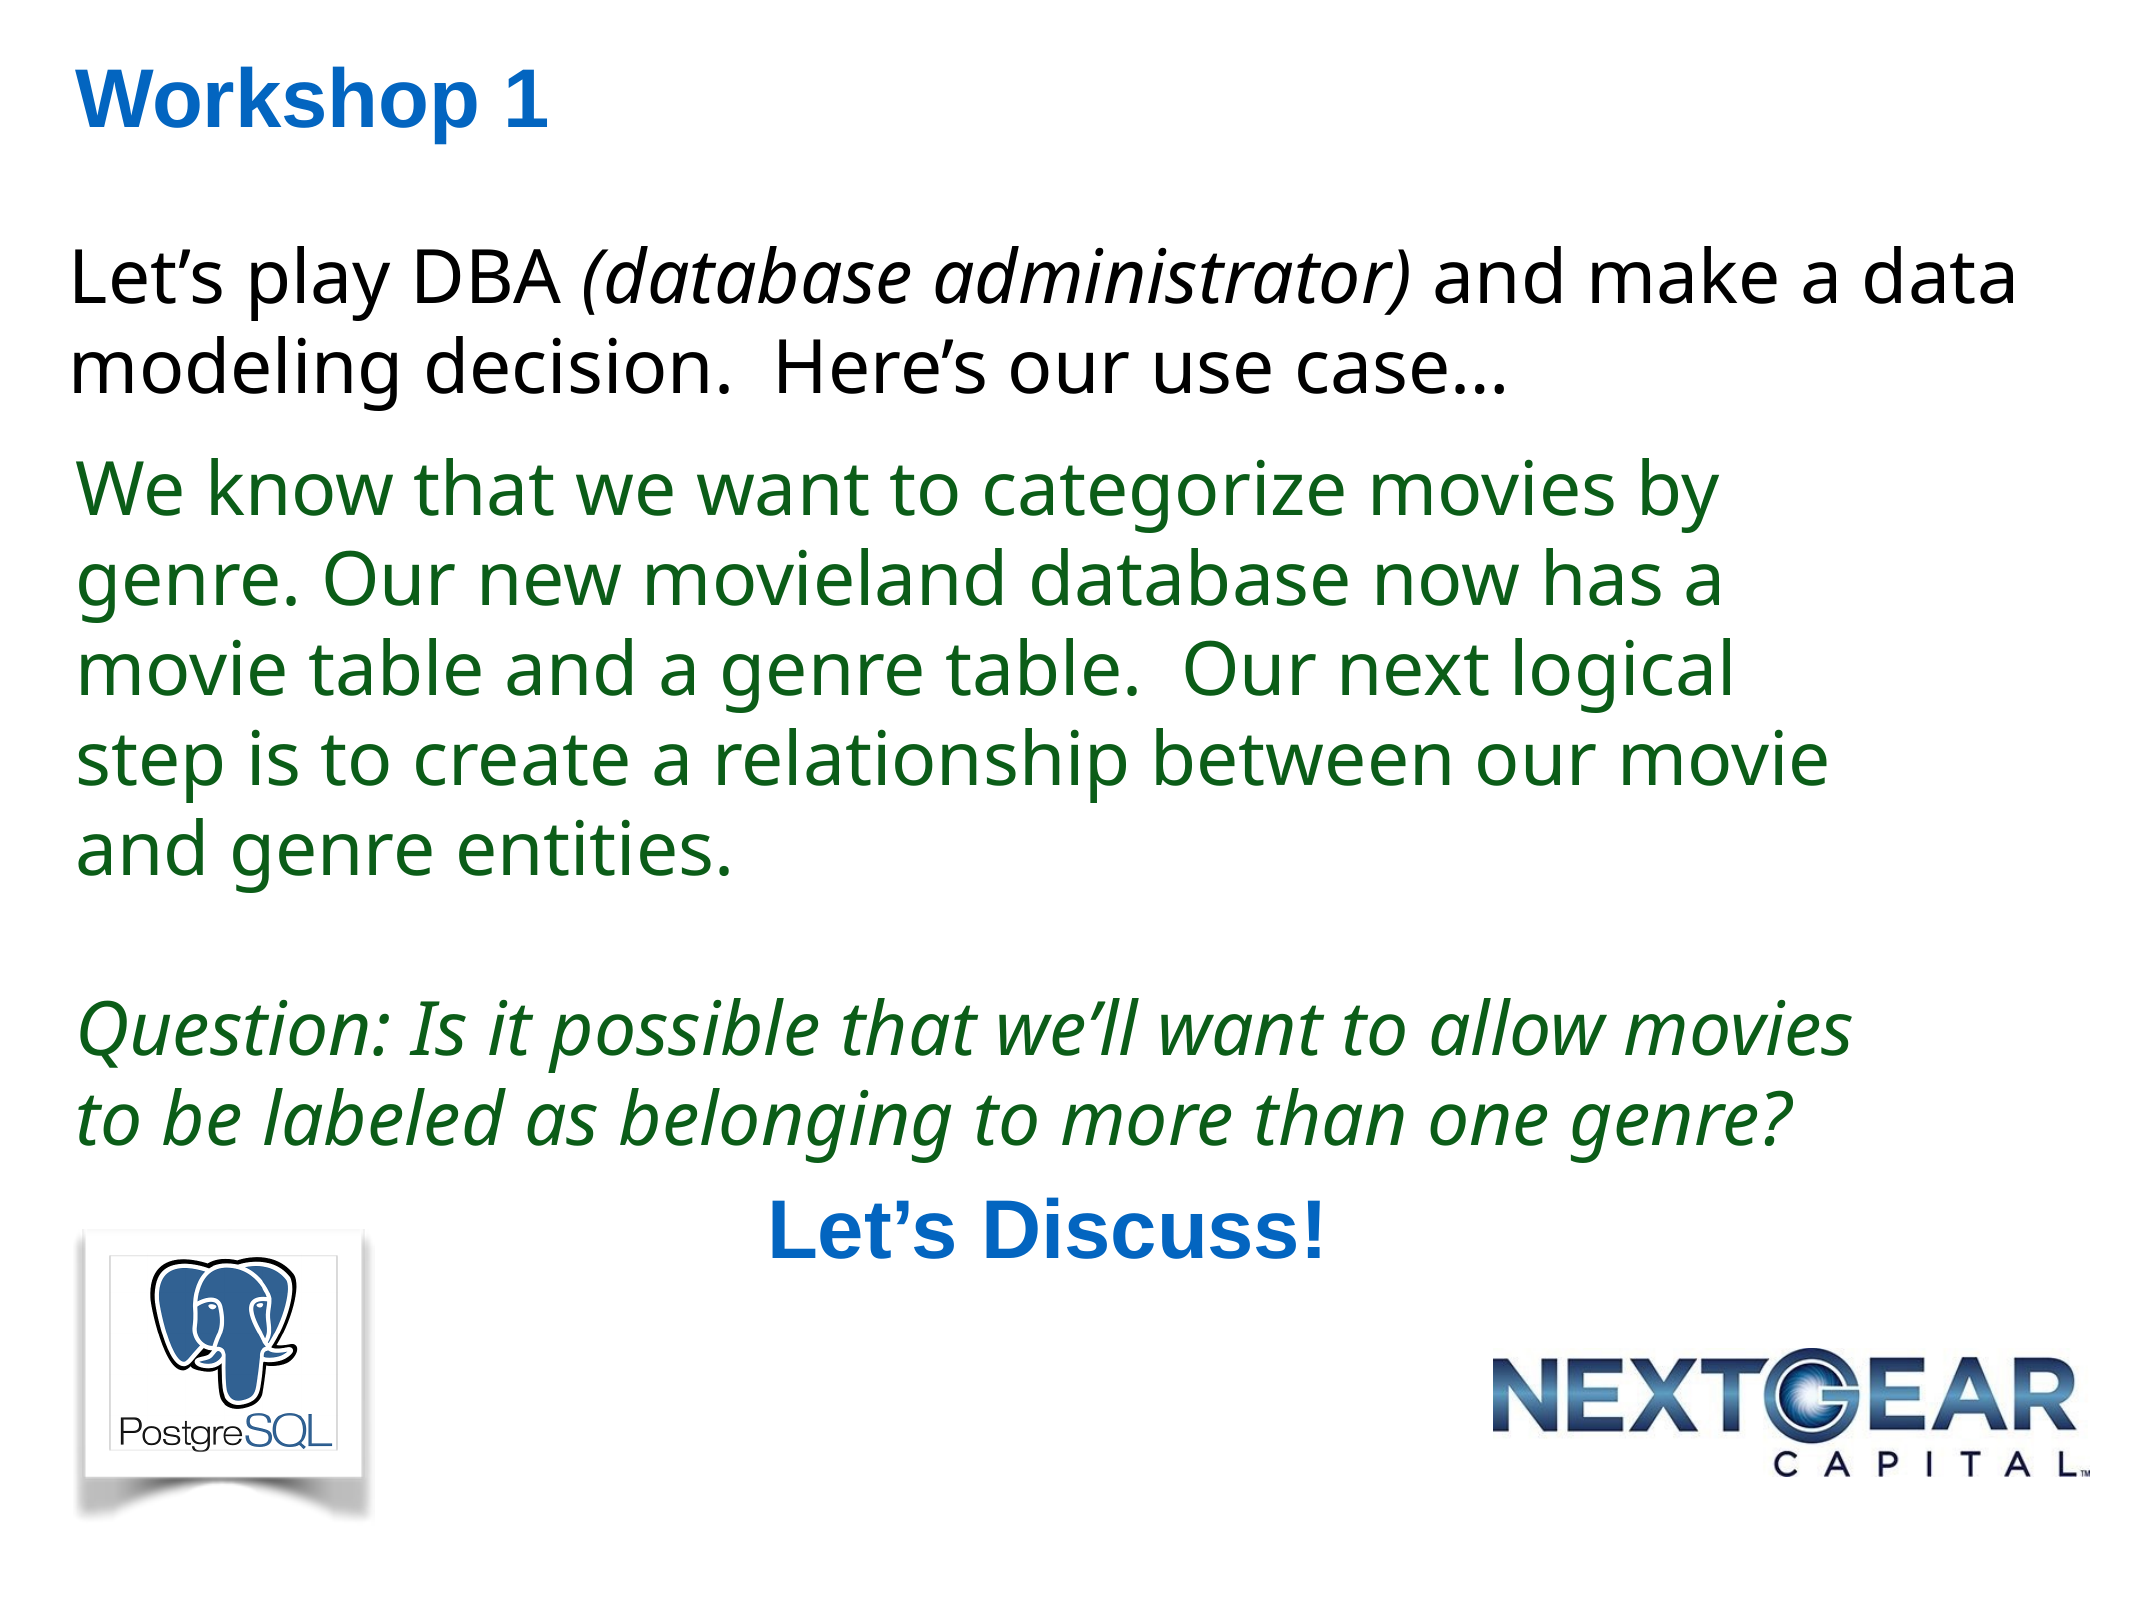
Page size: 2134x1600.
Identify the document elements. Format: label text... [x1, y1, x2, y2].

picture [1493, 1348, 2090, 1478]
text_box Workshop 1 [66, 35, 559, 152]
text_box Let’s Discuss! [758, 1166, 1337, 1284]
text_box Let’s play DBA (database administrator) and make a data modeling decision. Here’s our use case… [60, 220, 2073, 417]
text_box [73, 1229, 376, 1526]
text_box We know that we want to categorize movies by genre. Our new movieland database now has a movie table and a genre table. Our next logical step is to create a relationship between our movie and genre entities. Question: Is it possible that we’ll want to allow movies to be labeled as belonging to more than one genre? [66, 431, 1891, 1169]
